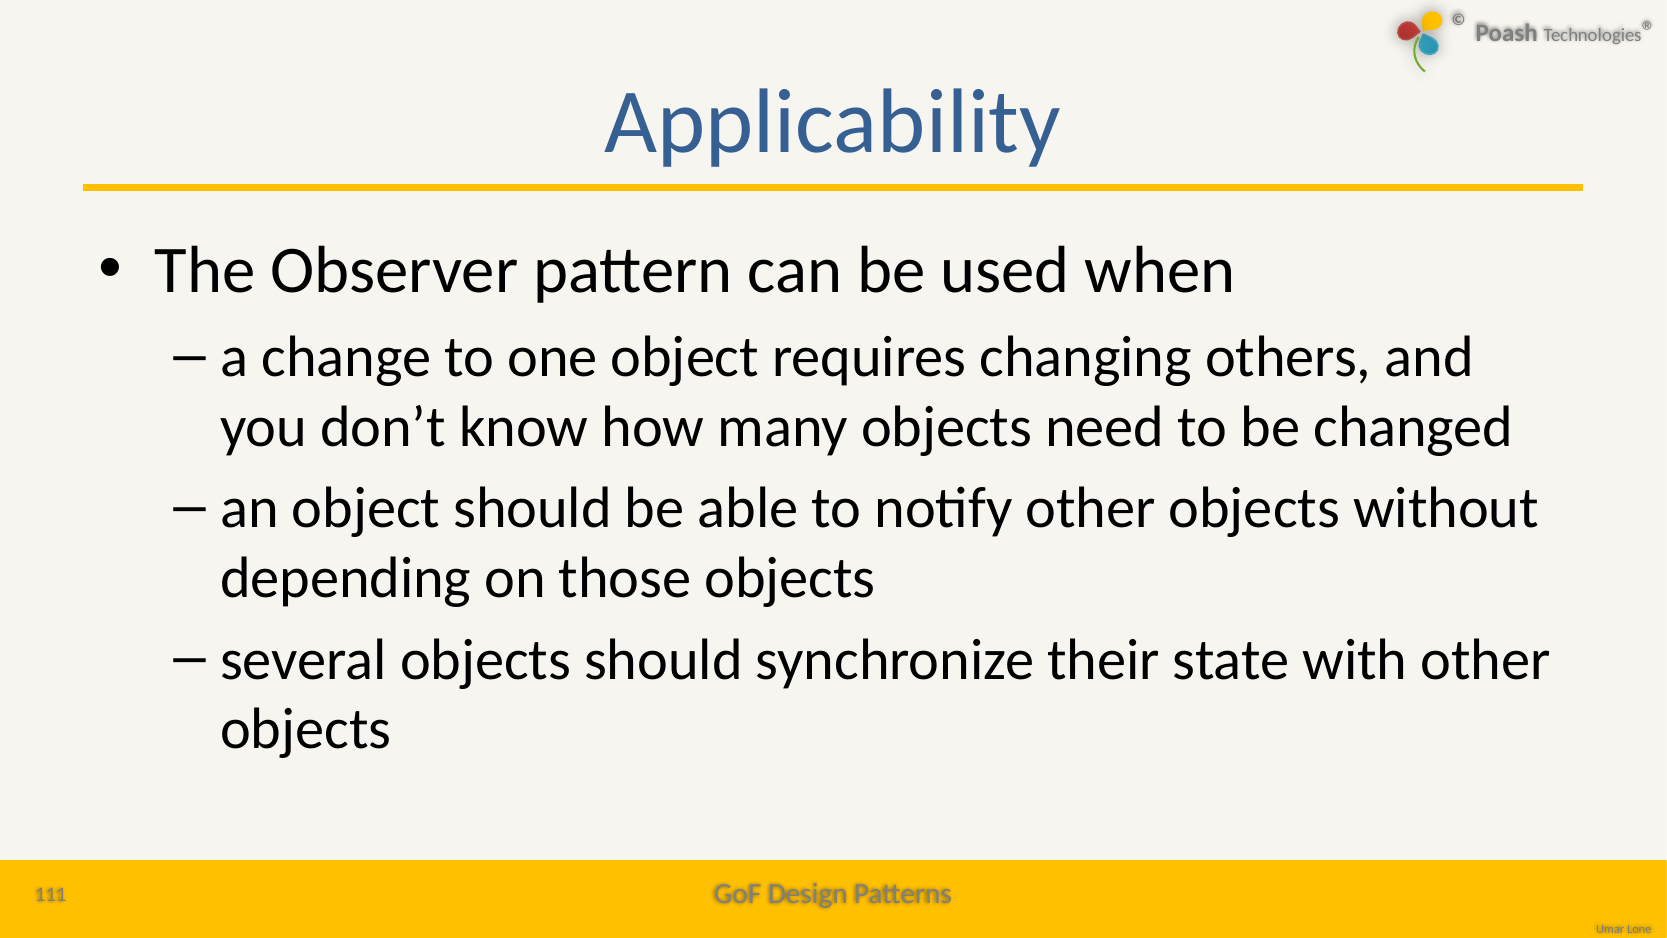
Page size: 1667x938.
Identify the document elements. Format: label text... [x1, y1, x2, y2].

list The Observer pattern can be used when a change to one object requires changing others, and you don’t know how many objects need to be changed an object should be able to notify other objects without depending on those objects several objects should synchronize their state with other objects [83, 218, 1584, 838]
title Applicability [83, 37, 1584, 194]
slide_number 111 [4, 868, 98, 919]
